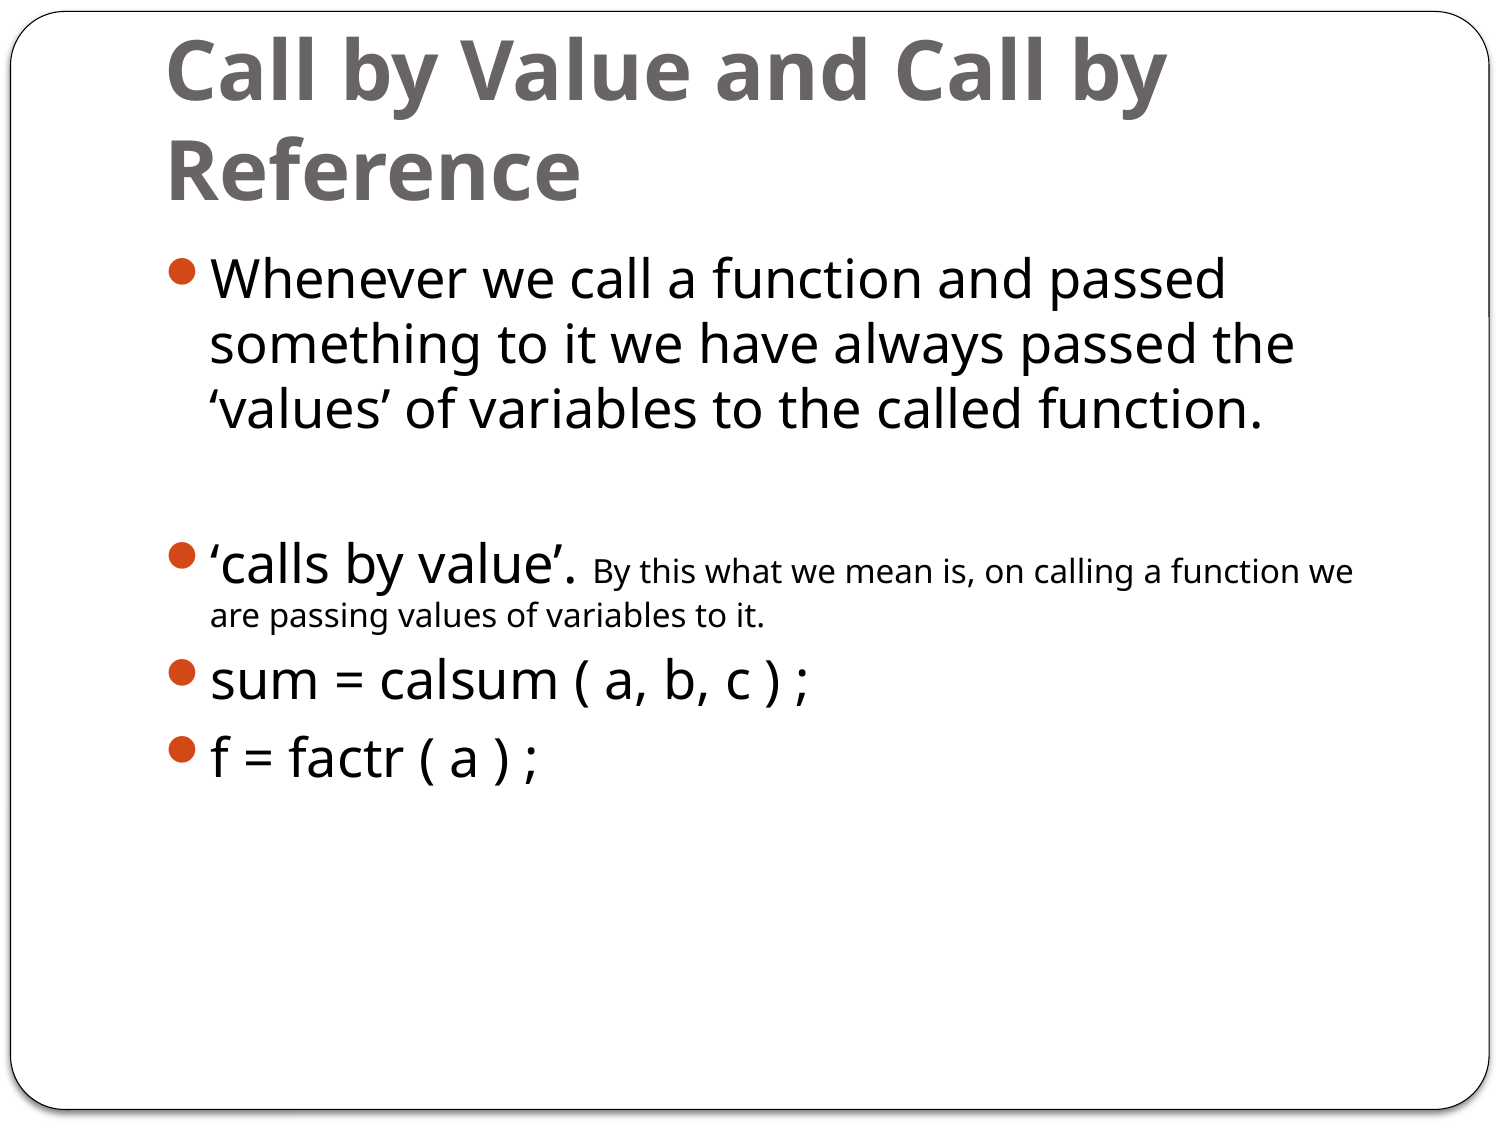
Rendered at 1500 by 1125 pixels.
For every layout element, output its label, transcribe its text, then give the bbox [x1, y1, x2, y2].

list Whenever we call a function and passed something to it we have always passed the ‘values’ of variables to the called function. ‘calls by value’. By this what we mean is, on calling a function we are passing values of variables to it. sum = calsum ( a, b, c ) ; f = factr ( a ) ; [150, 237, 1425, 988]
title Call by Value and Call by Reference [150, 45, 1425, 233]
